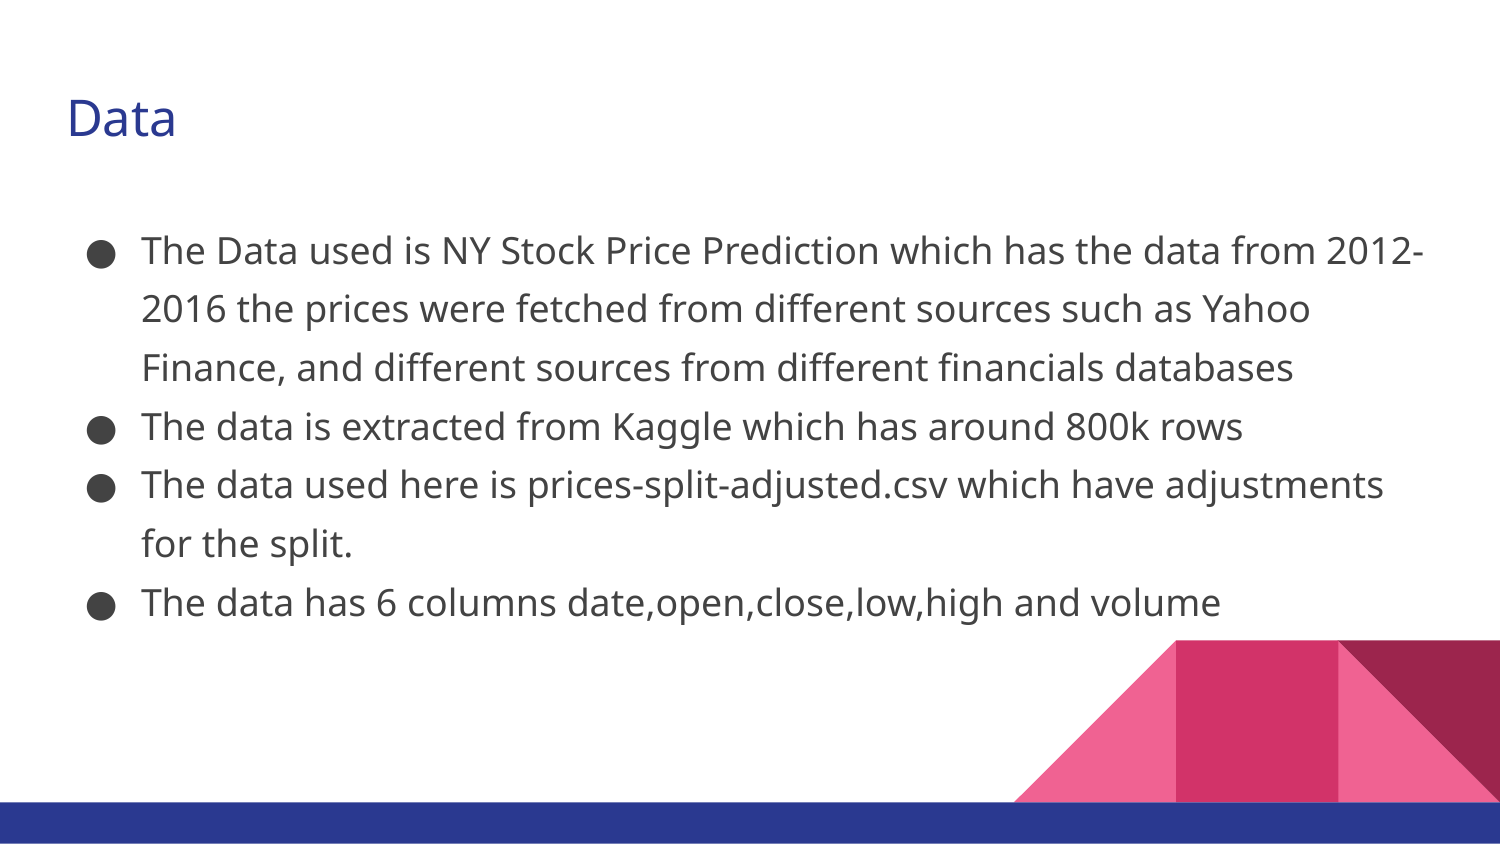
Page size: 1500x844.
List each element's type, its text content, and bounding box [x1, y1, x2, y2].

list The Data used is NY Stock Price Prediction which has the data from 2012-2016 the prices were fetched from different sources such as Yahoo Finance, and different sources from different financials databases The data is extracted from Kaggle which has around 800k rows The data used here is prices-split-adjusted.csv which have adjustments for the split. The data has 6 columns date,open,close,low,high and volume [51, 201, 1449, 750]
title Data [51, 67, 1449, 167]
